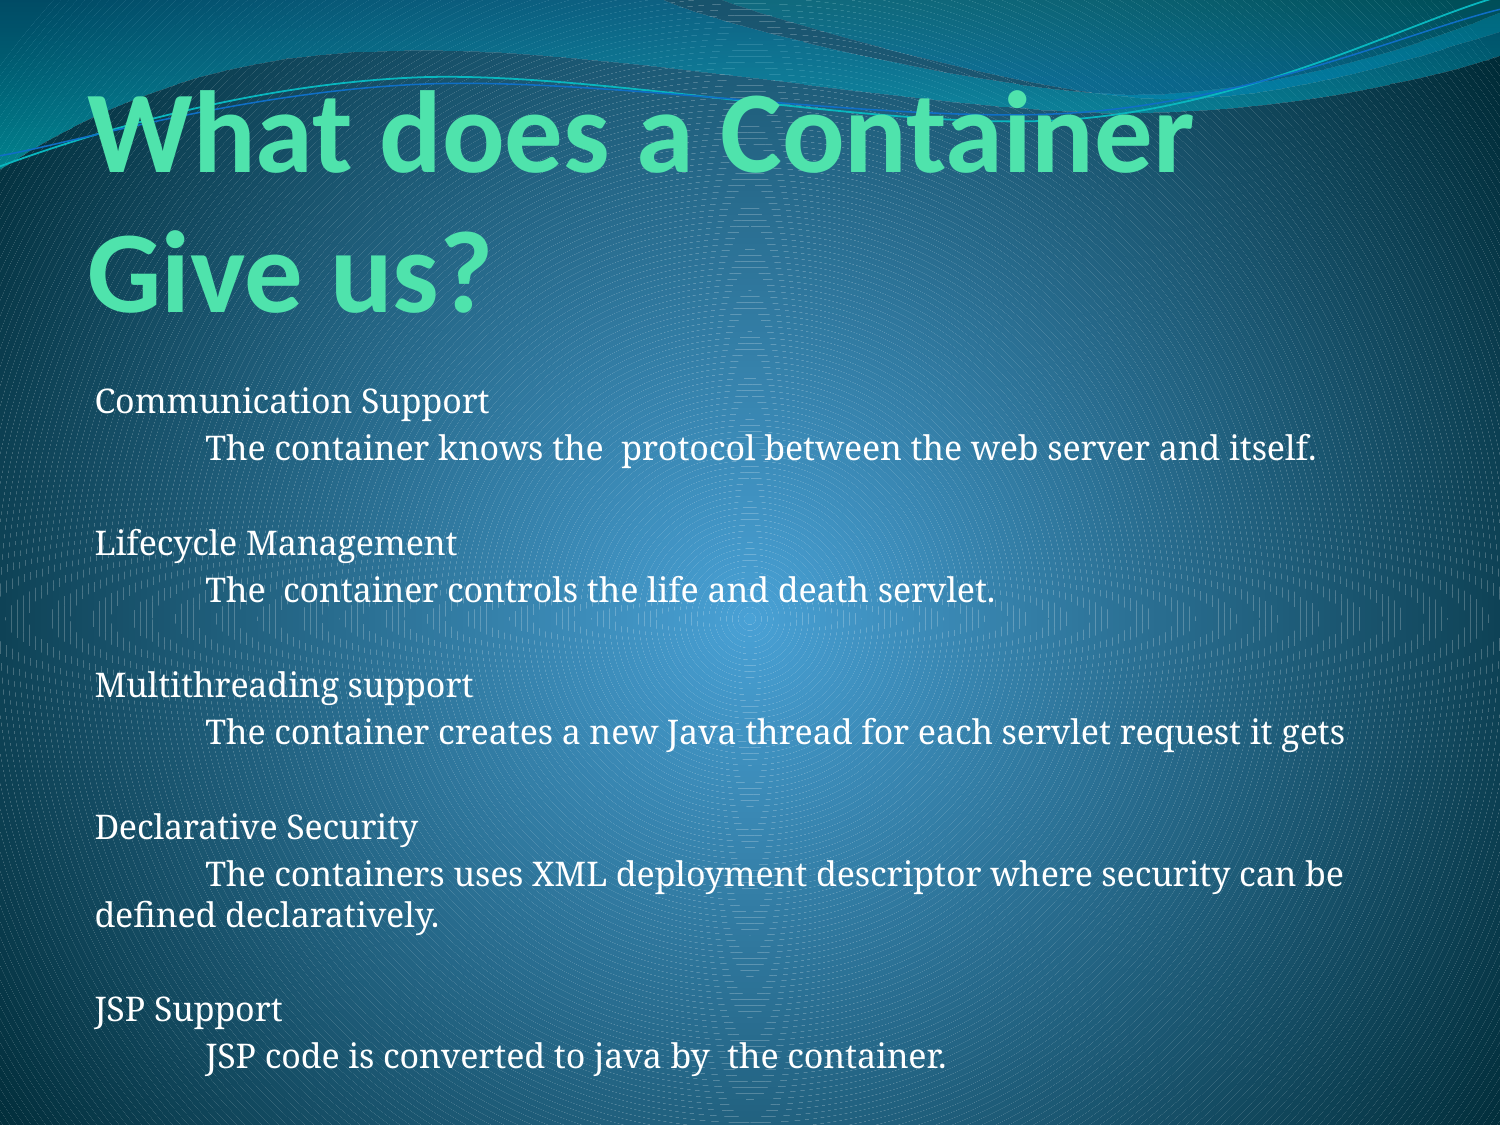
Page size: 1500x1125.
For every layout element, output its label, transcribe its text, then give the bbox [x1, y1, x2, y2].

list Communication Support The container knows the protocol between the web server and itself. Lifecycle Management The container controls the life and death servlet. Multithreading support The container creates a new Java thread for each servlet request it gets Declarative Security The containers uses XML deployment descriptor where security can be defined declaratively. JSP Support JSP code is converted to java by the container. [86, 324, 1450, 1100]
title What does a Container Give us? [87, 112, 1363, 324]
